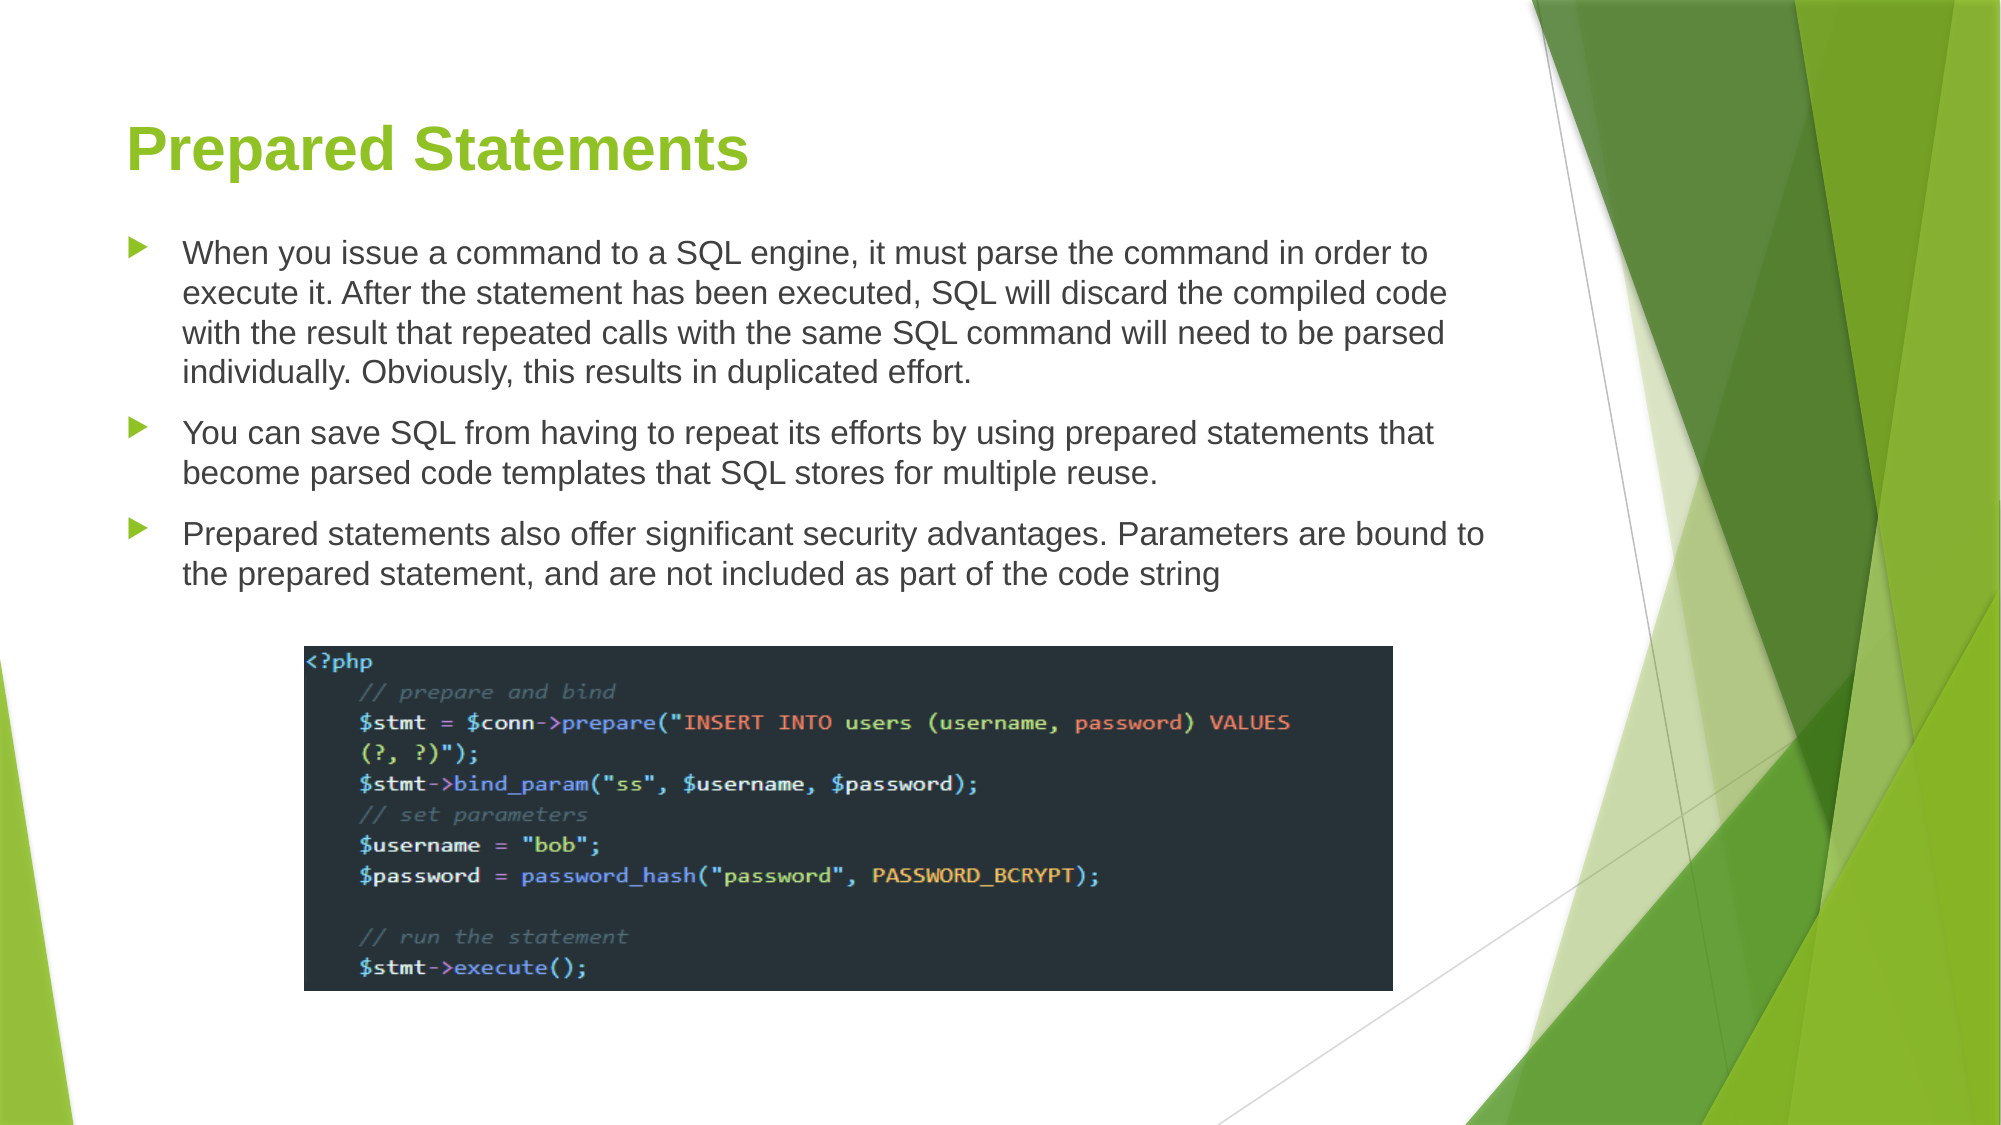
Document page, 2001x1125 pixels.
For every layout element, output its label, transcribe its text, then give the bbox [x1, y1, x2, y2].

list When you issue a command to a SQL engine, it must parse the command in order to execute it. After the statement has been executed, SQL will discard the compiled code with the result that repeated calls with the same SQL command will need to be parsed individually. Obviously, this results in duplicated effort. You can save SQL from having to repeat its efforts by using prepared statements that become parsed code templates that SQL stores for multiple reuse. Prepared statements also offer significant security advantages. Parameters are bound to the prepared statement, and are not included as part of the code string [111, 223, 1522, 992]
title Prepared Statements [111, 99, 1522, 210]
picture [304, 645, 1393, 992]
